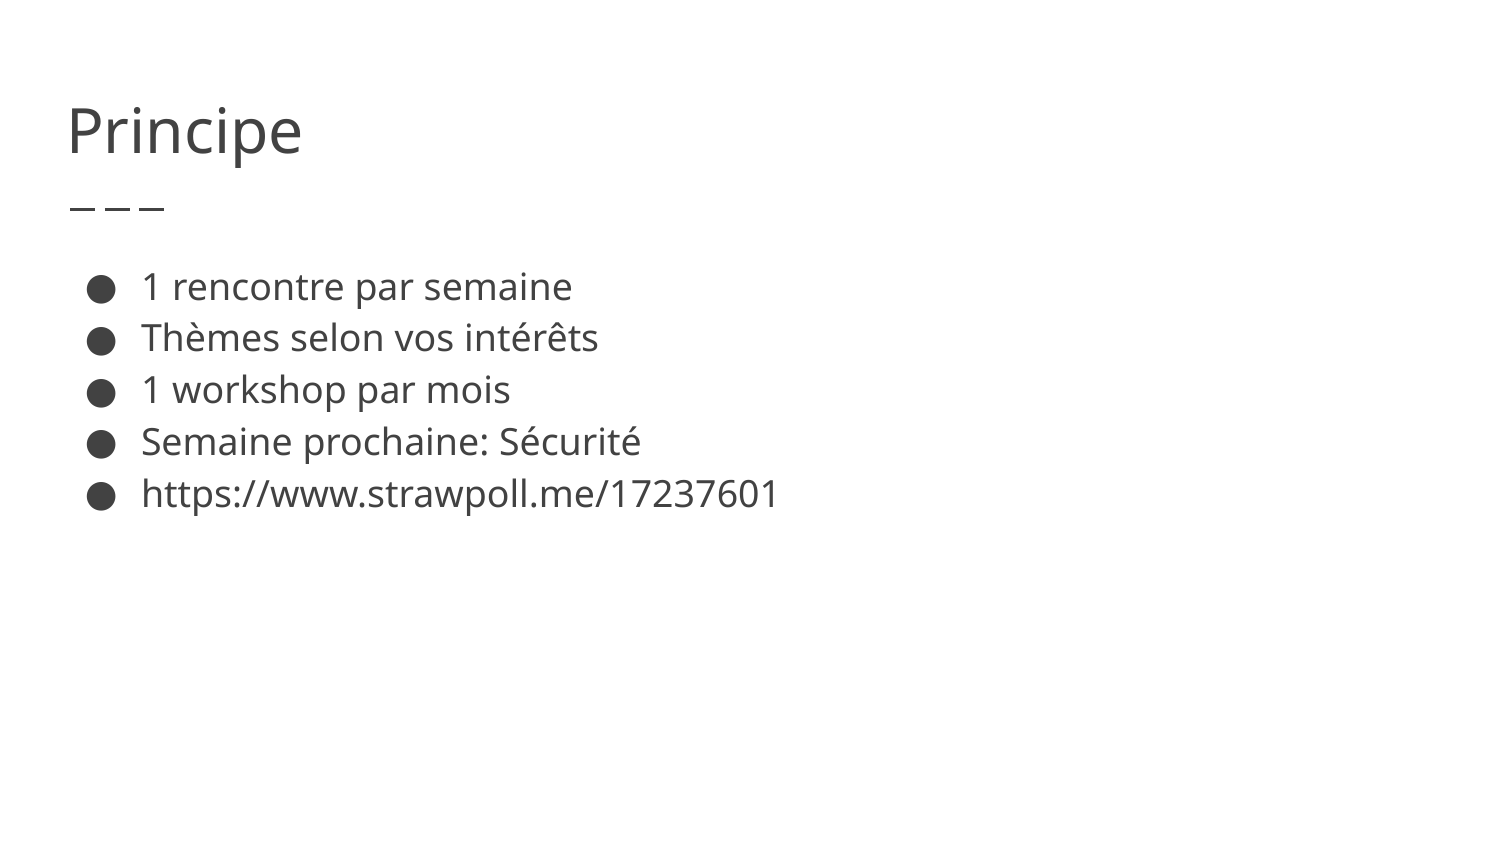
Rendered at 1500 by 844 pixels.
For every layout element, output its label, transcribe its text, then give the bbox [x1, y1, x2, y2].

list 1 rencontre par semaine Thèmes selon vos intérêts 1 workshop par mois Semaine prochaine: Sécurité https://www.strawpoll.me/17237601 [51, 240, 1449, 750]
title Principe [51, 61, 1449, 182]
